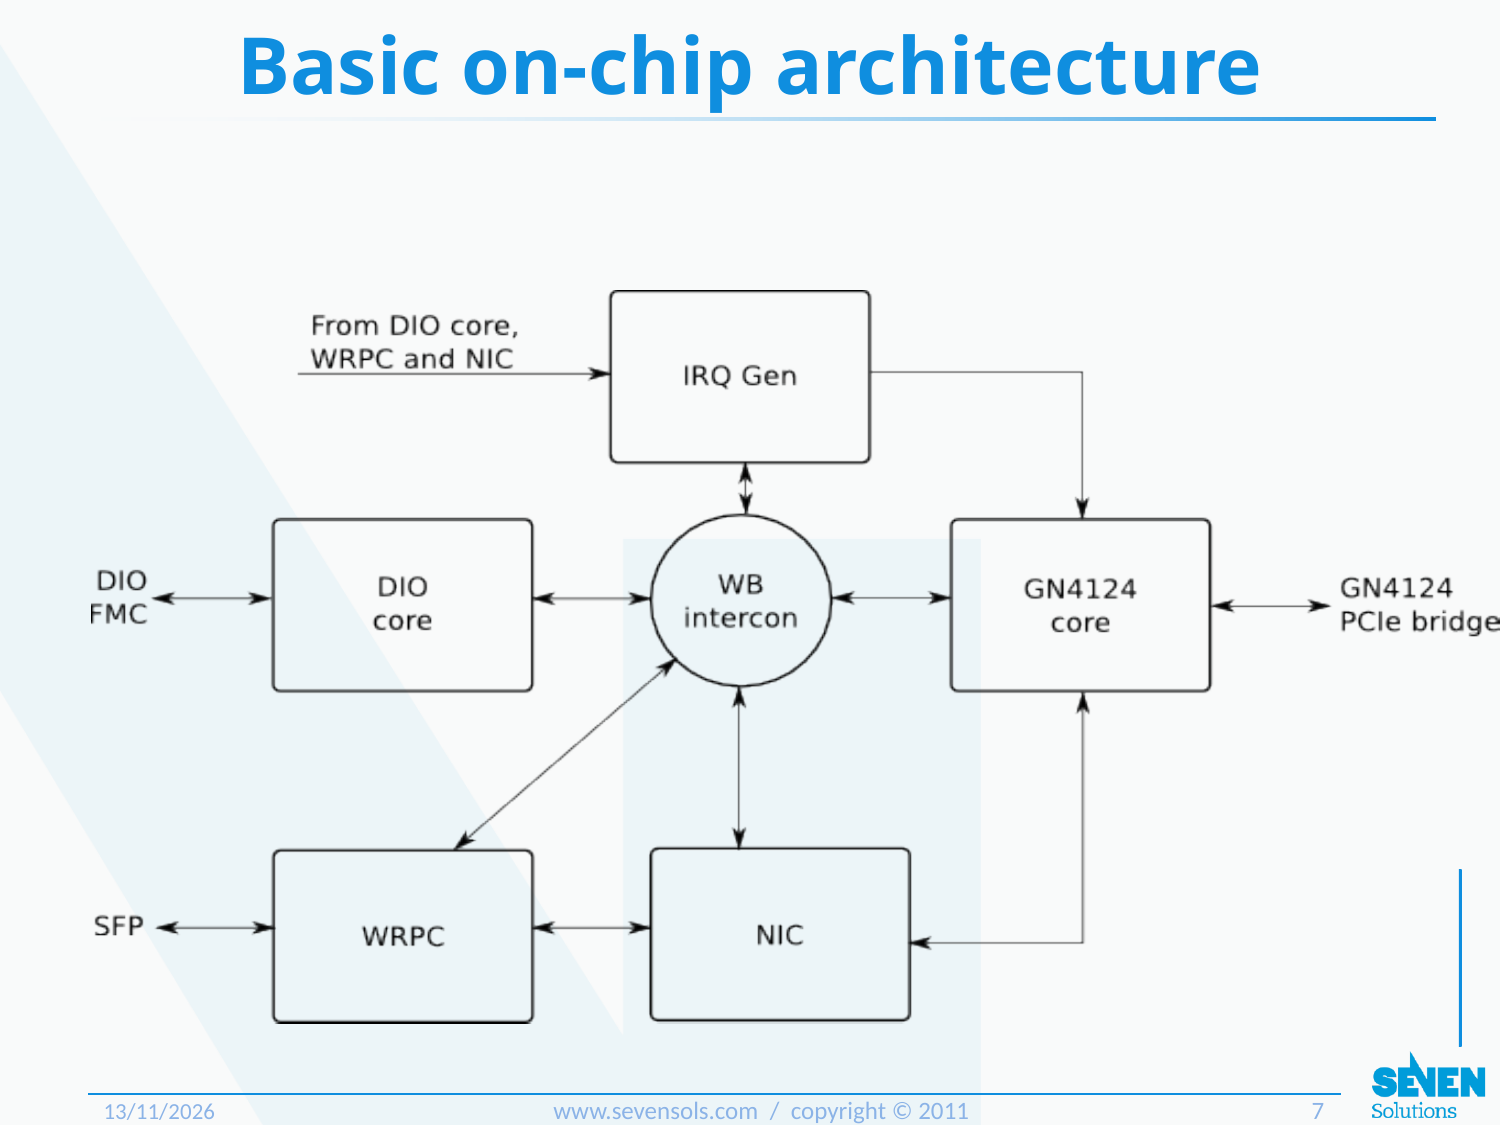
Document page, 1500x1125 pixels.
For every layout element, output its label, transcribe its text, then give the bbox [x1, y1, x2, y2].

footer www.sevensols.com / copyright © 2011 [265, 1094, 1256, 1125]
picture [0, 0, 1500, 1125]
slide_number 7 [1256, 1094, 1340, 1125]
title Basic on-chip architecture [76, 7, 1424, 121]
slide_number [88, 1094, 265, 1125]
